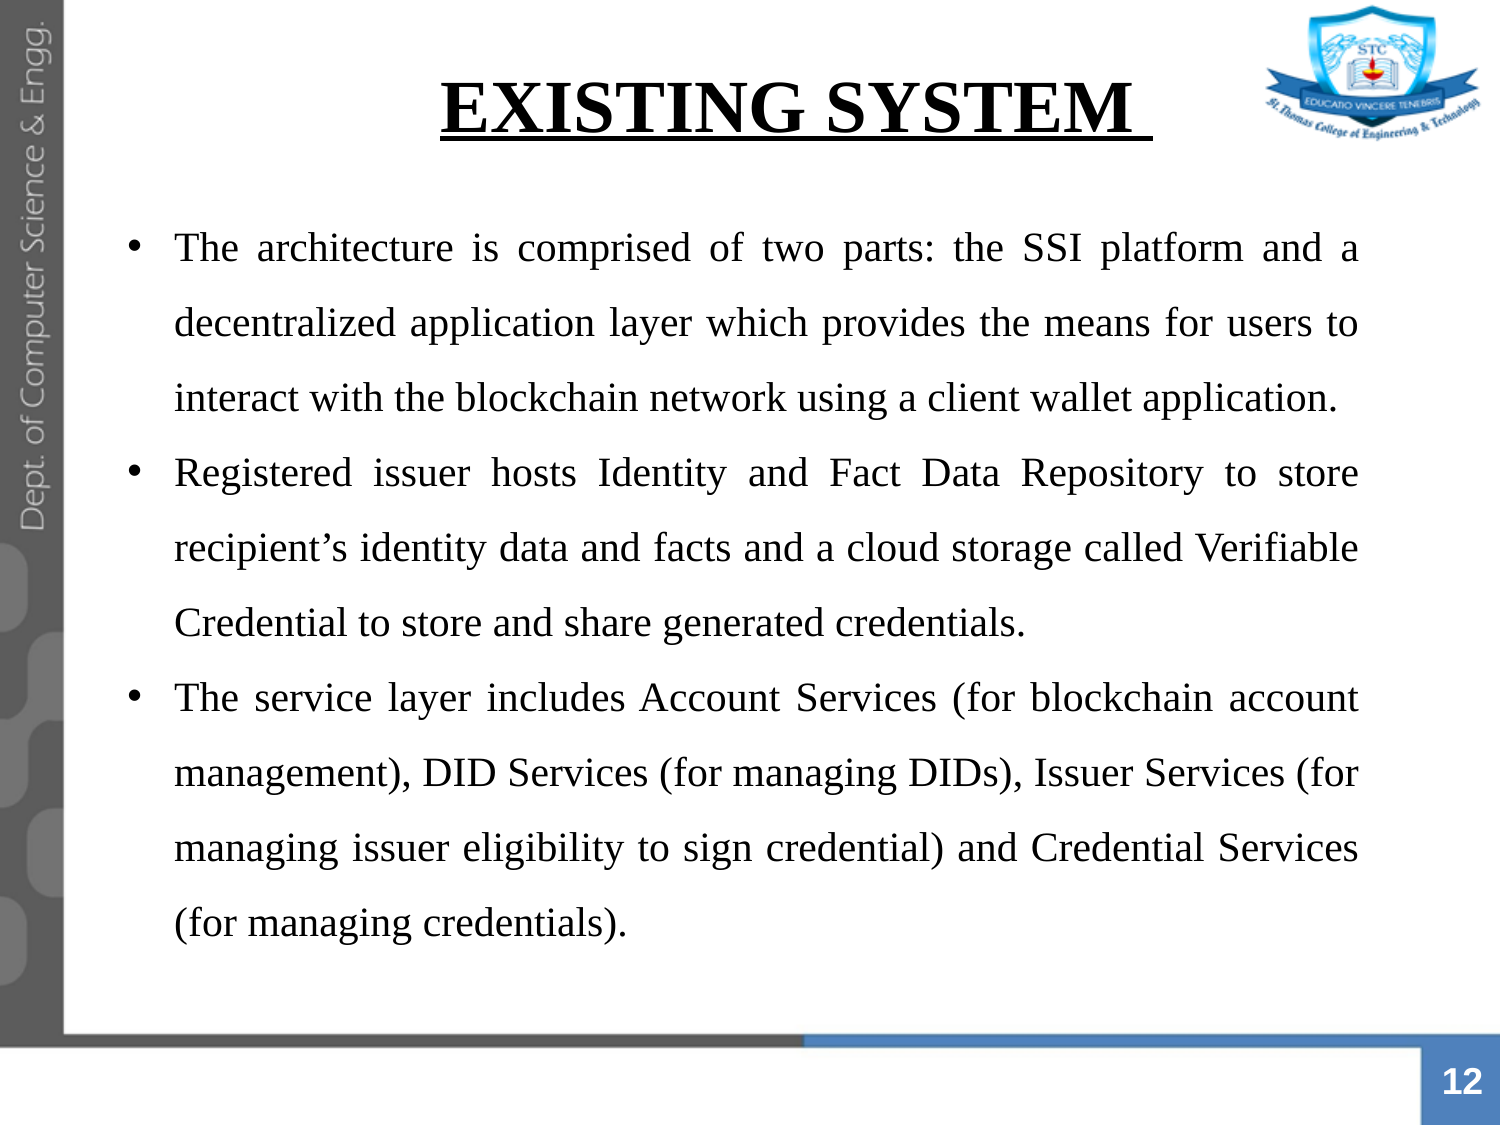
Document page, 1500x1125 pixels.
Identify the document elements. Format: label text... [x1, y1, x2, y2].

text_box The architecture is comprised of two parts: the SSI platform and a decentralized application layer which provides the means for users to interact with the blockchain network using a client wallet application. Registered issuer hosts Identity and Fact Data Repository to store recipient’s identity data and facts and a cloud storage called Verifiable Credential to store and share generated credentials. The service layer includes Account Services (for blockchain account management), DID Services (for managing DIDs), Issuer Services (for managing issuer eligibility to sign credential) and Credential Services (for managing credentials). [112, 187, 1375, 998]
slide_number 12 [1435, 1058, 1490, 1105]
picture [0, 0, 1500, 1125]
text_box EXISTING SYSTEM [224, 49, 1275, 155]
